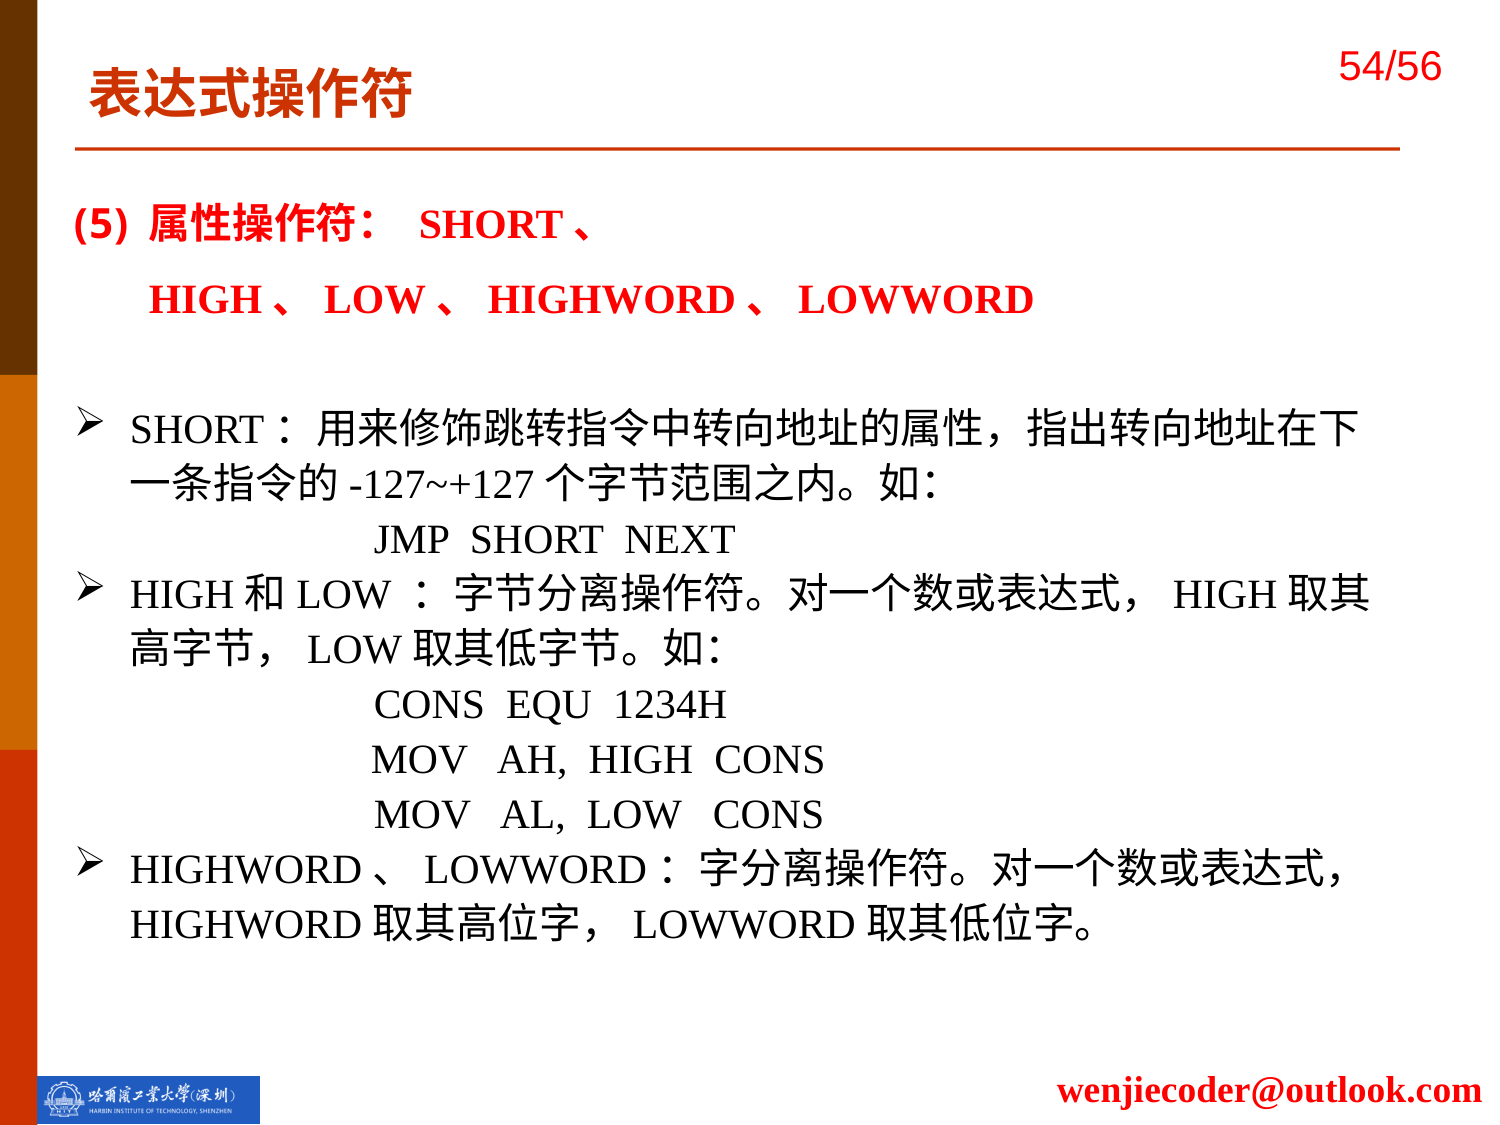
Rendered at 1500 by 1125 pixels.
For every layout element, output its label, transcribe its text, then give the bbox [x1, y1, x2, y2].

picture [37, 1076, 260, 1124]
text_box 属性操作符： SHORT、 HIGH、LOW、HIGHWORD、LOWWORD SHORT：用来修饰跳转指令中转向地址的属性，指出转向地址在下一条指令的-127~+127个字节范围之内。如： JMP SHORT NEXT HIGH和LOW ：字节分离操作符。对一个数或表达式，HIGH取其高字节，LOW取其低字节。如： CONS EQU 1234H MOV AH, HIGH CONS MOV AL, LOW CONS HIGHWORD、LOWWORD：字分离操作符。对一个数或表达式，HIGHWORD取其高位字，LOWWORD取其低位字。 [58, 164, 1394, 955]
text_box 表达式操作符 [74, 52, 1123, 132]
